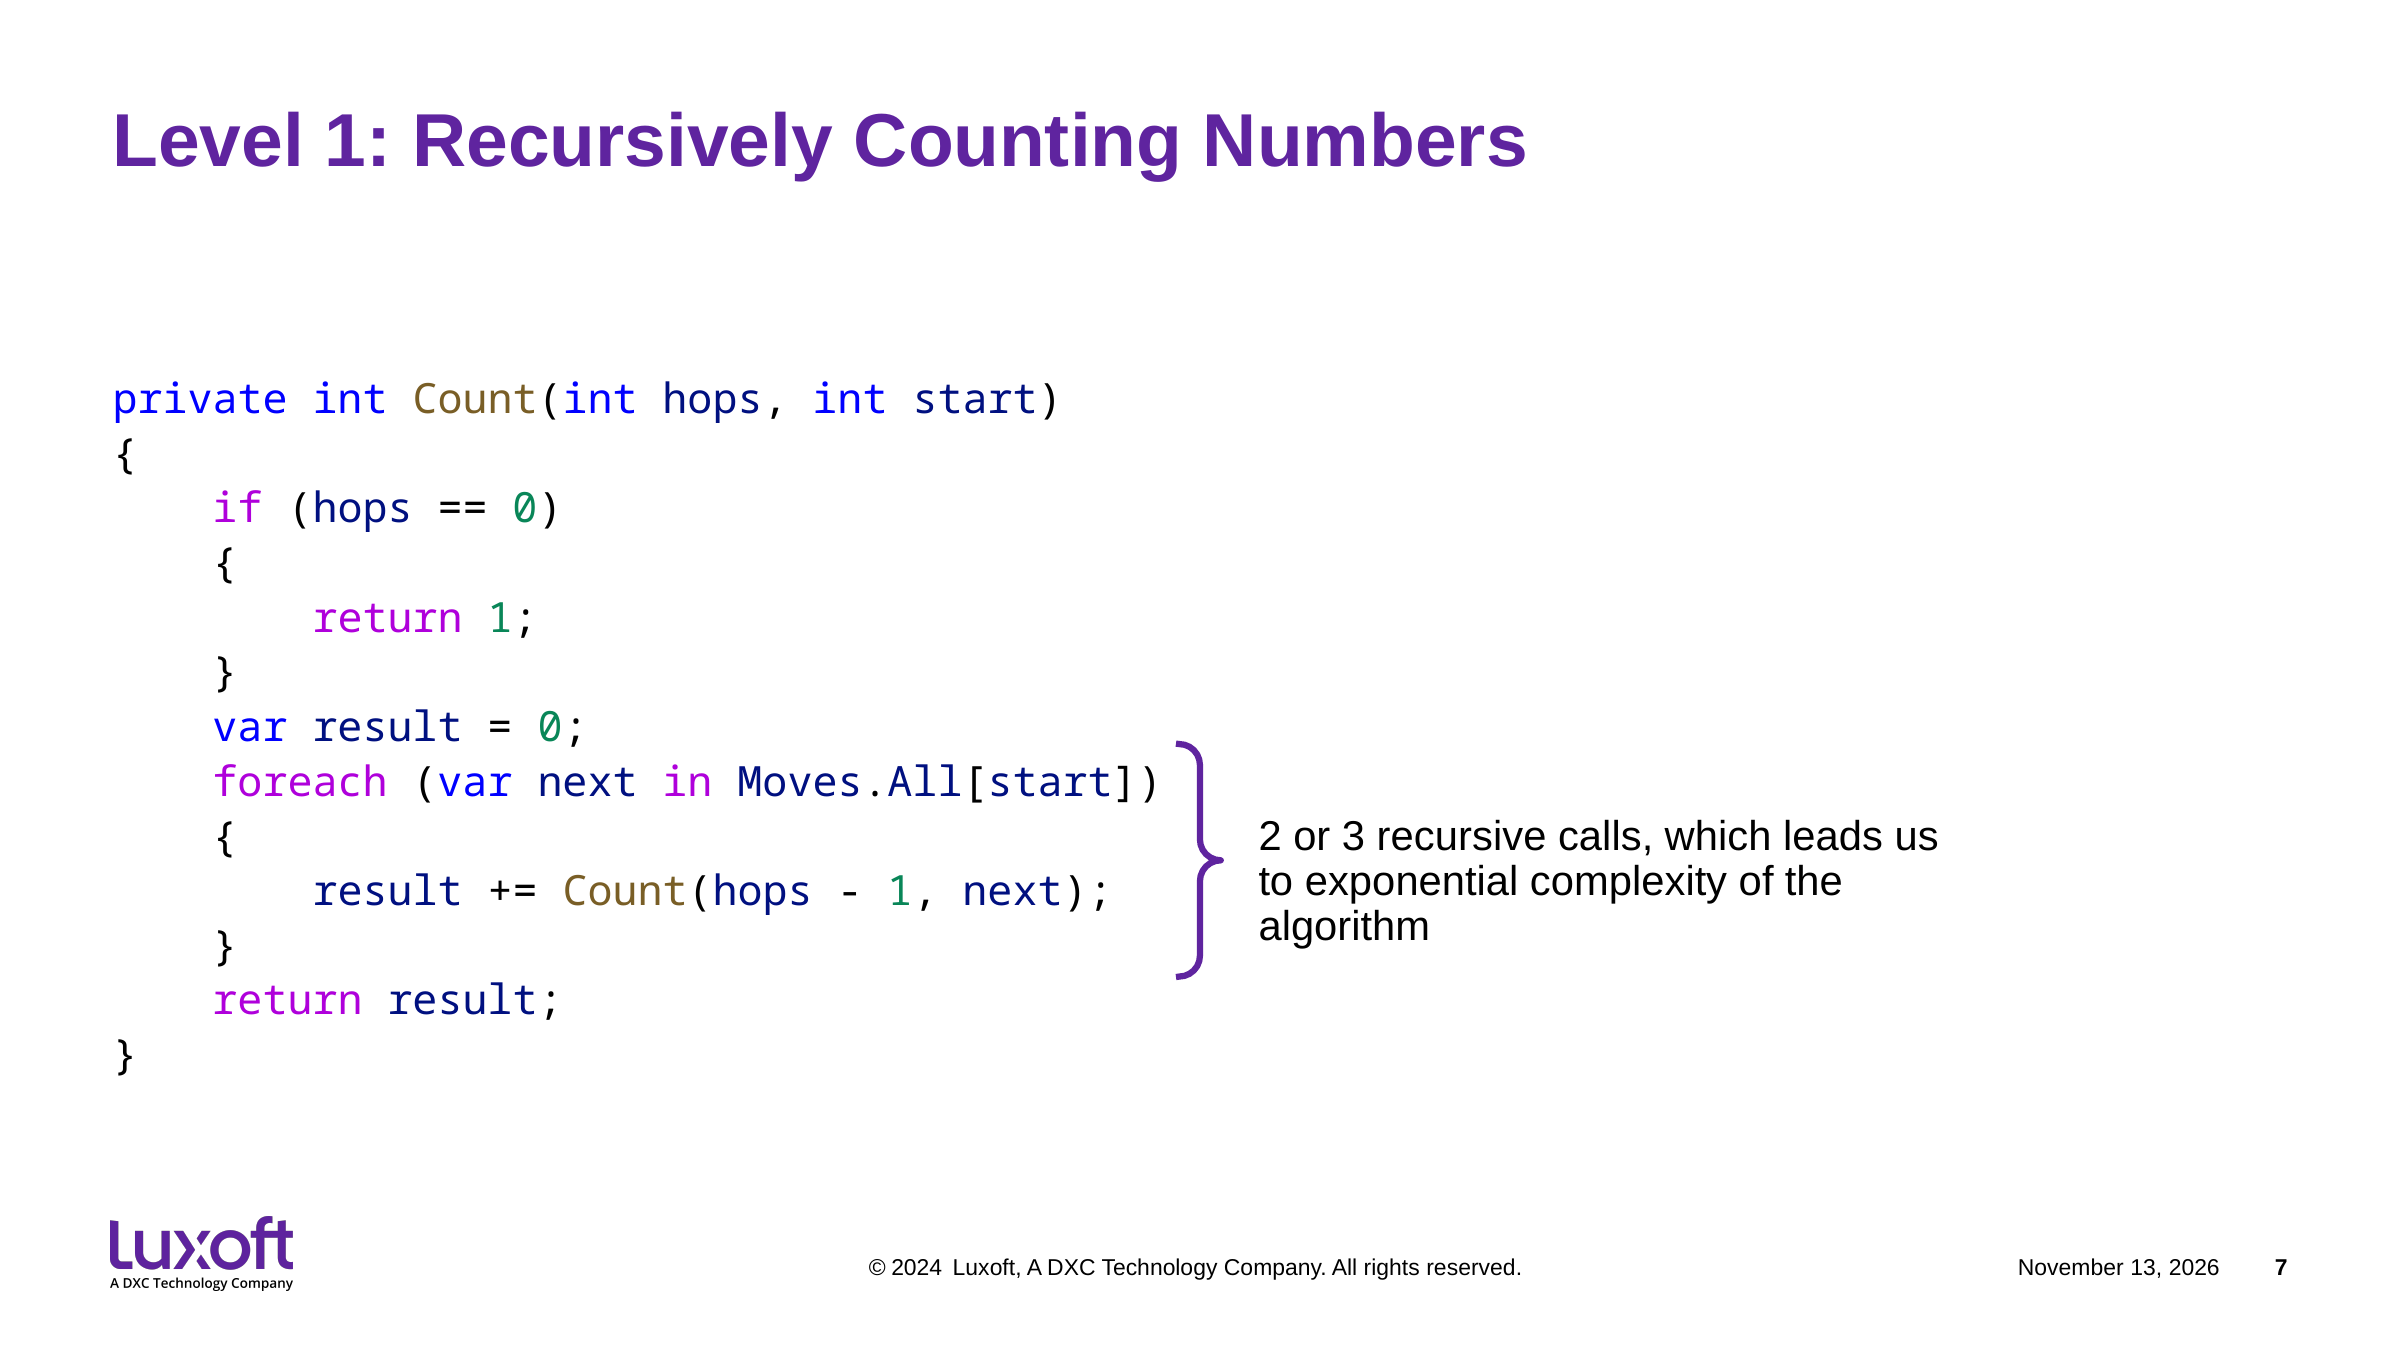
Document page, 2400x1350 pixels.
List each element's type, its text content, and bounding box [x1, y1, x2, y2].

text_box private int Count(int hops, int start) { if (hops == 0) { return 1; } var result = 0; foreach (var next in Moves.All[start]) { result += Count(hops - 1, next); } return result; } [112, 337, 1200, 1178]
text_box [1178, 743, 1222, 978]
text_box 2 or 3 recursive calls, which leads us to exponential complexity of the algorithm [1243, 807, 2000, 957]
picture [110, 1216, 293, 1291]
title Level 1: Recursively Counting Numbers [112, 104, 2288, 338]
